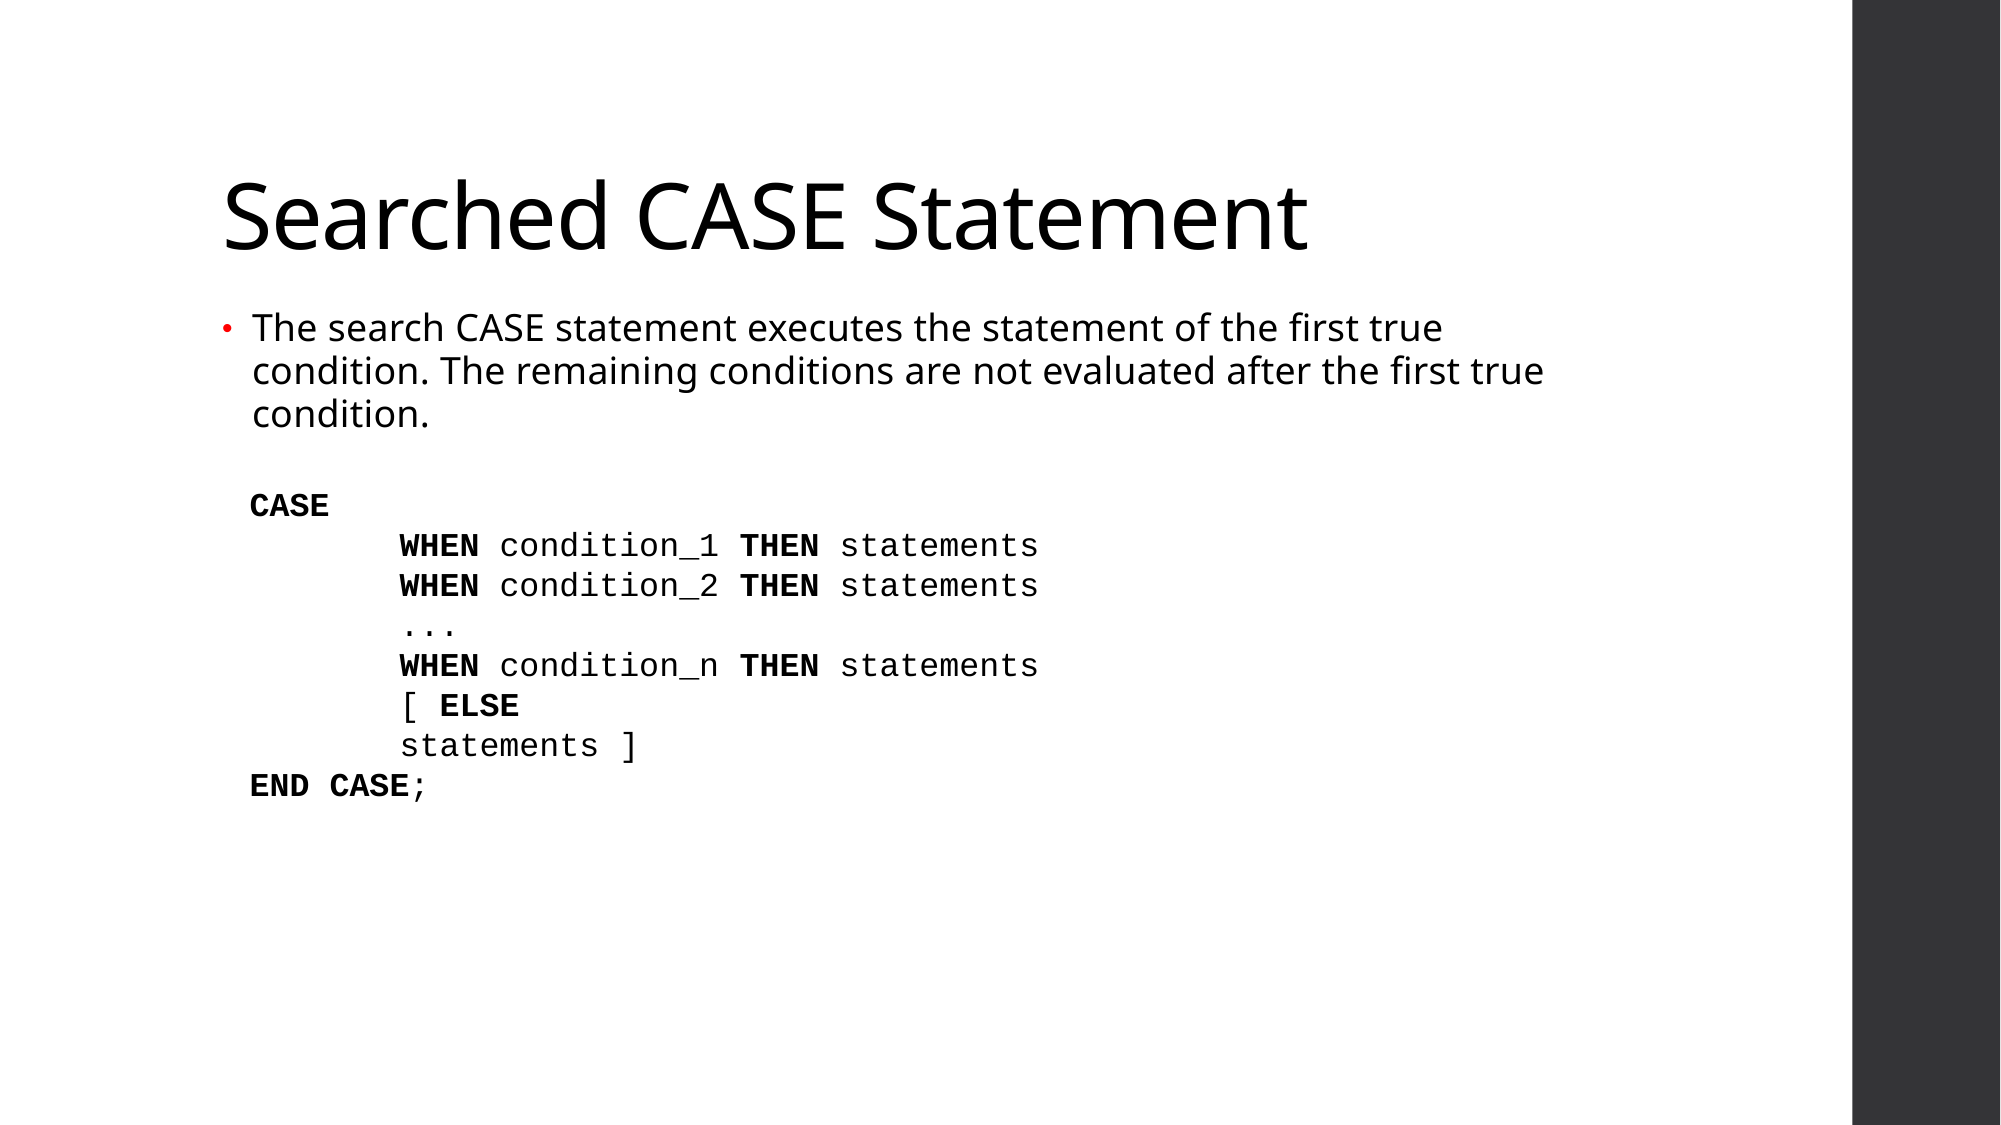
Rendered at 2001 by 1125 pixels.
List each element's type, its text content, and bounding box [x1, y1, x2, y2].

text_box CASE WHEN condition_1 THEN statements WHEN condition_2 THEN statements ... WHEN condition_n THEN statements [ ELSE statements ] END CASE; [234, 476, 1486, 811]
list The search CASE statement executes the statement of the first true condition. The remaining conditions are not evaluated after the first true condition. [206, 299, 1617, 477]
title Searched CASE Statement [206, 60, 1797, 278]
